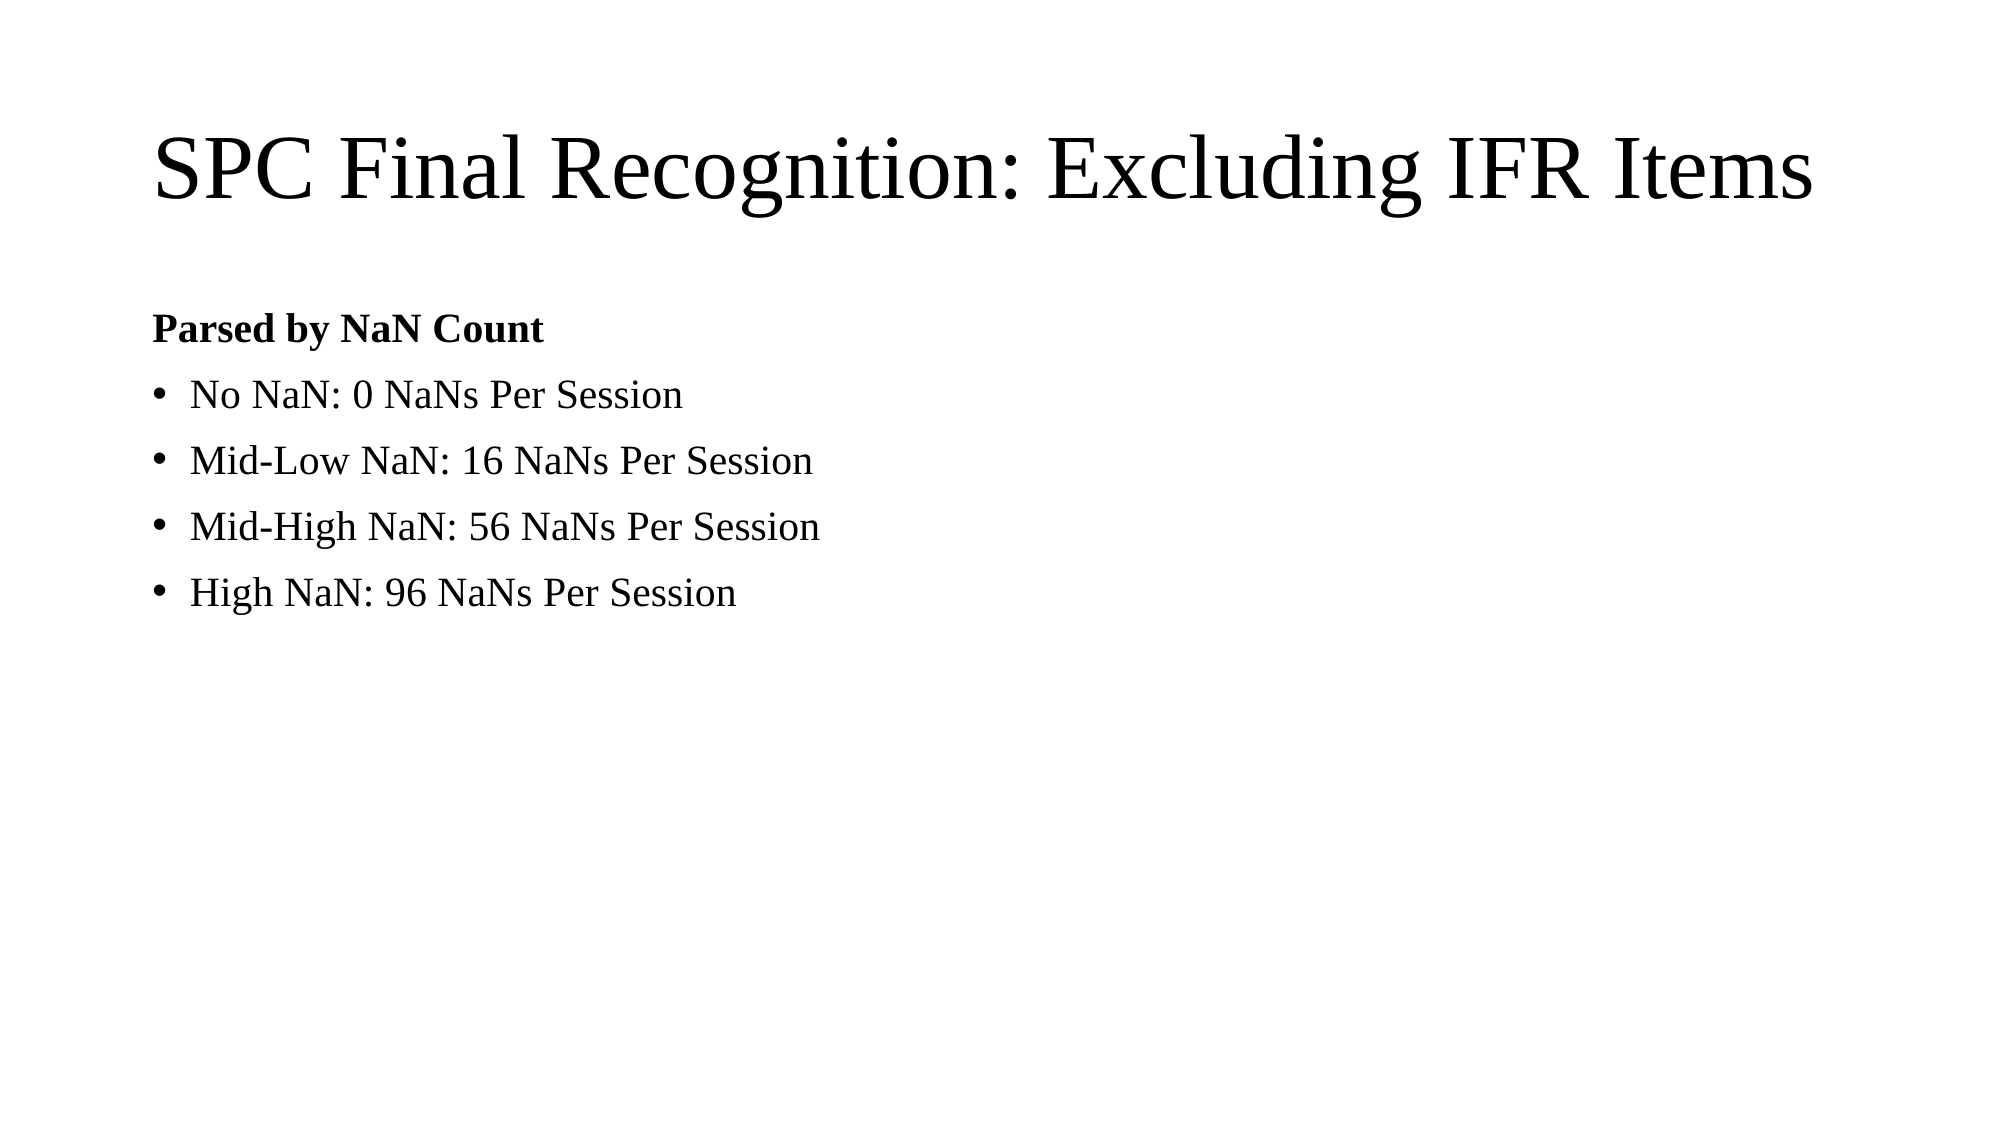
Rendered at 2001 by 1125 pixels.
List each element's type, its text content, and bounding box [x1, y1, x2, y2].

list Parsed by NaN Count No NaN: 0 NaNs Per Session Mid-Low NaN: 16 NaNs Per Session Mid-High NaN: 56 NaNs Per Session High NaN: 96 NaNs Per Session [137, 299, 1863, 1014]
title SPC Final Recognition: Excluding IFR Items [137, 59, 1863, 278]
